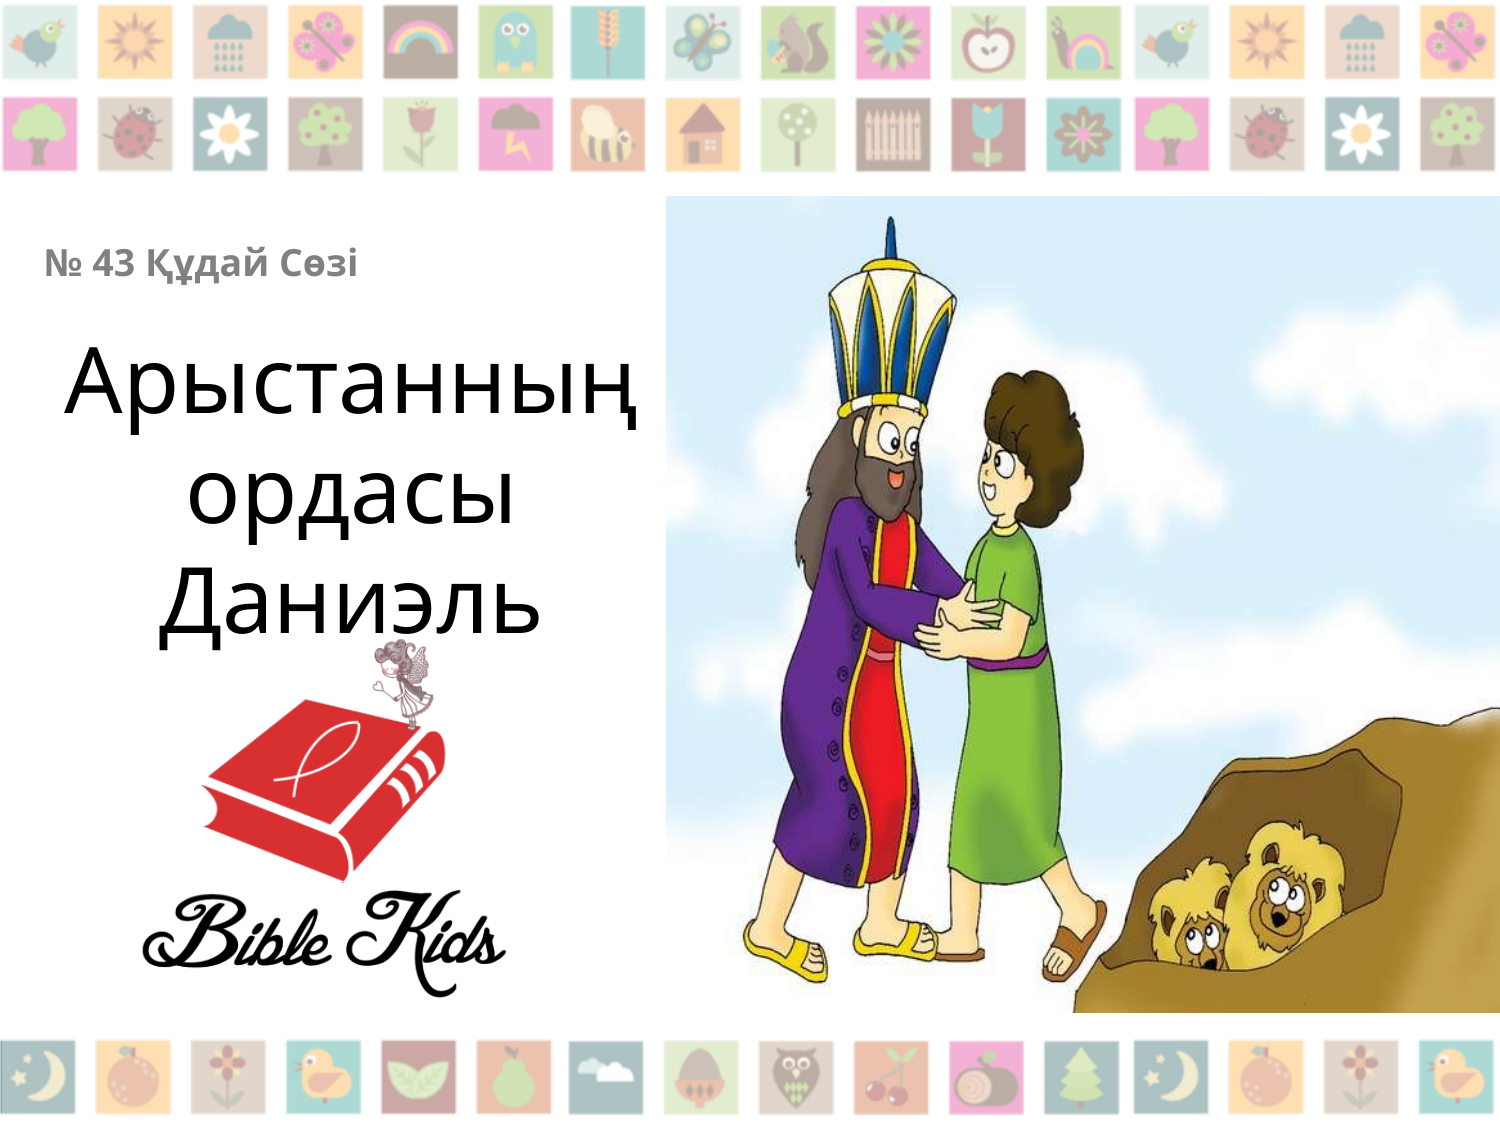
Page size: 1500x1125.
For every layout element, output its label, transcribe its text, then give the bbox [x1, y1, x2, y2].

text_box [0, 3, 1500, 181]
picture [117, 600, 544, 1027]
text_box Арыстанның ордасы Даниэль [29, 314, 661, 659]
text_box № 43 Құдай Сөзі [29, 231, 561, 292]
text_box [0, 1028, 1500, 1118]
picture [666, 195, 1500, 1014]
